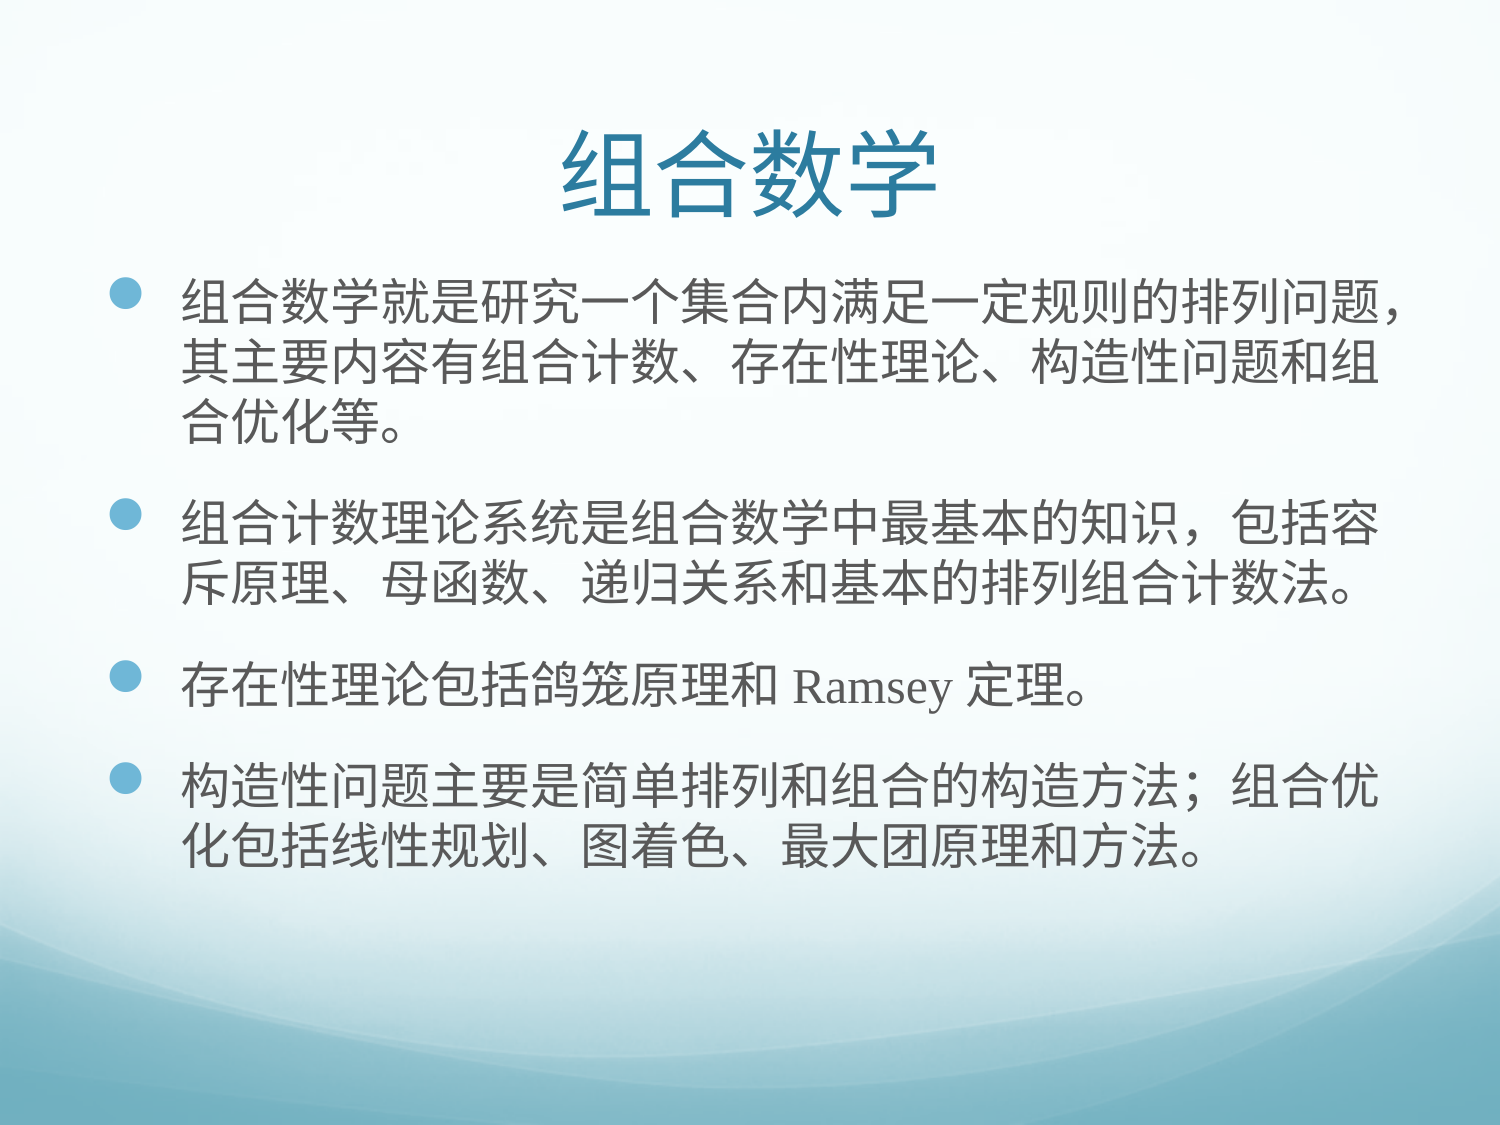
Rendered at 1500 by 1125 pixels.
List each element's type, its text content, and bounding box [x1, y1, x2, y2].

title 组合数学 [90, 17, 1410, 237]
list 组合数学就是研究一个集合内满足一定规则的排列问题，其主要内容有组合计数、存在性理论、构造性问题和组合优化等。 组合计数理论系统是组合数学中最基本的知识，包括容斥原理、母函数、递归关系和基本的排列组合计数法。 存在性理论包括鸽笼原理和Ramsey定理。 构造性问题主要是简单排列和组合的构造方法；组合优化包括线性规划、图着色、最大团原理和方法。 [90, 262, 1410, 975]
